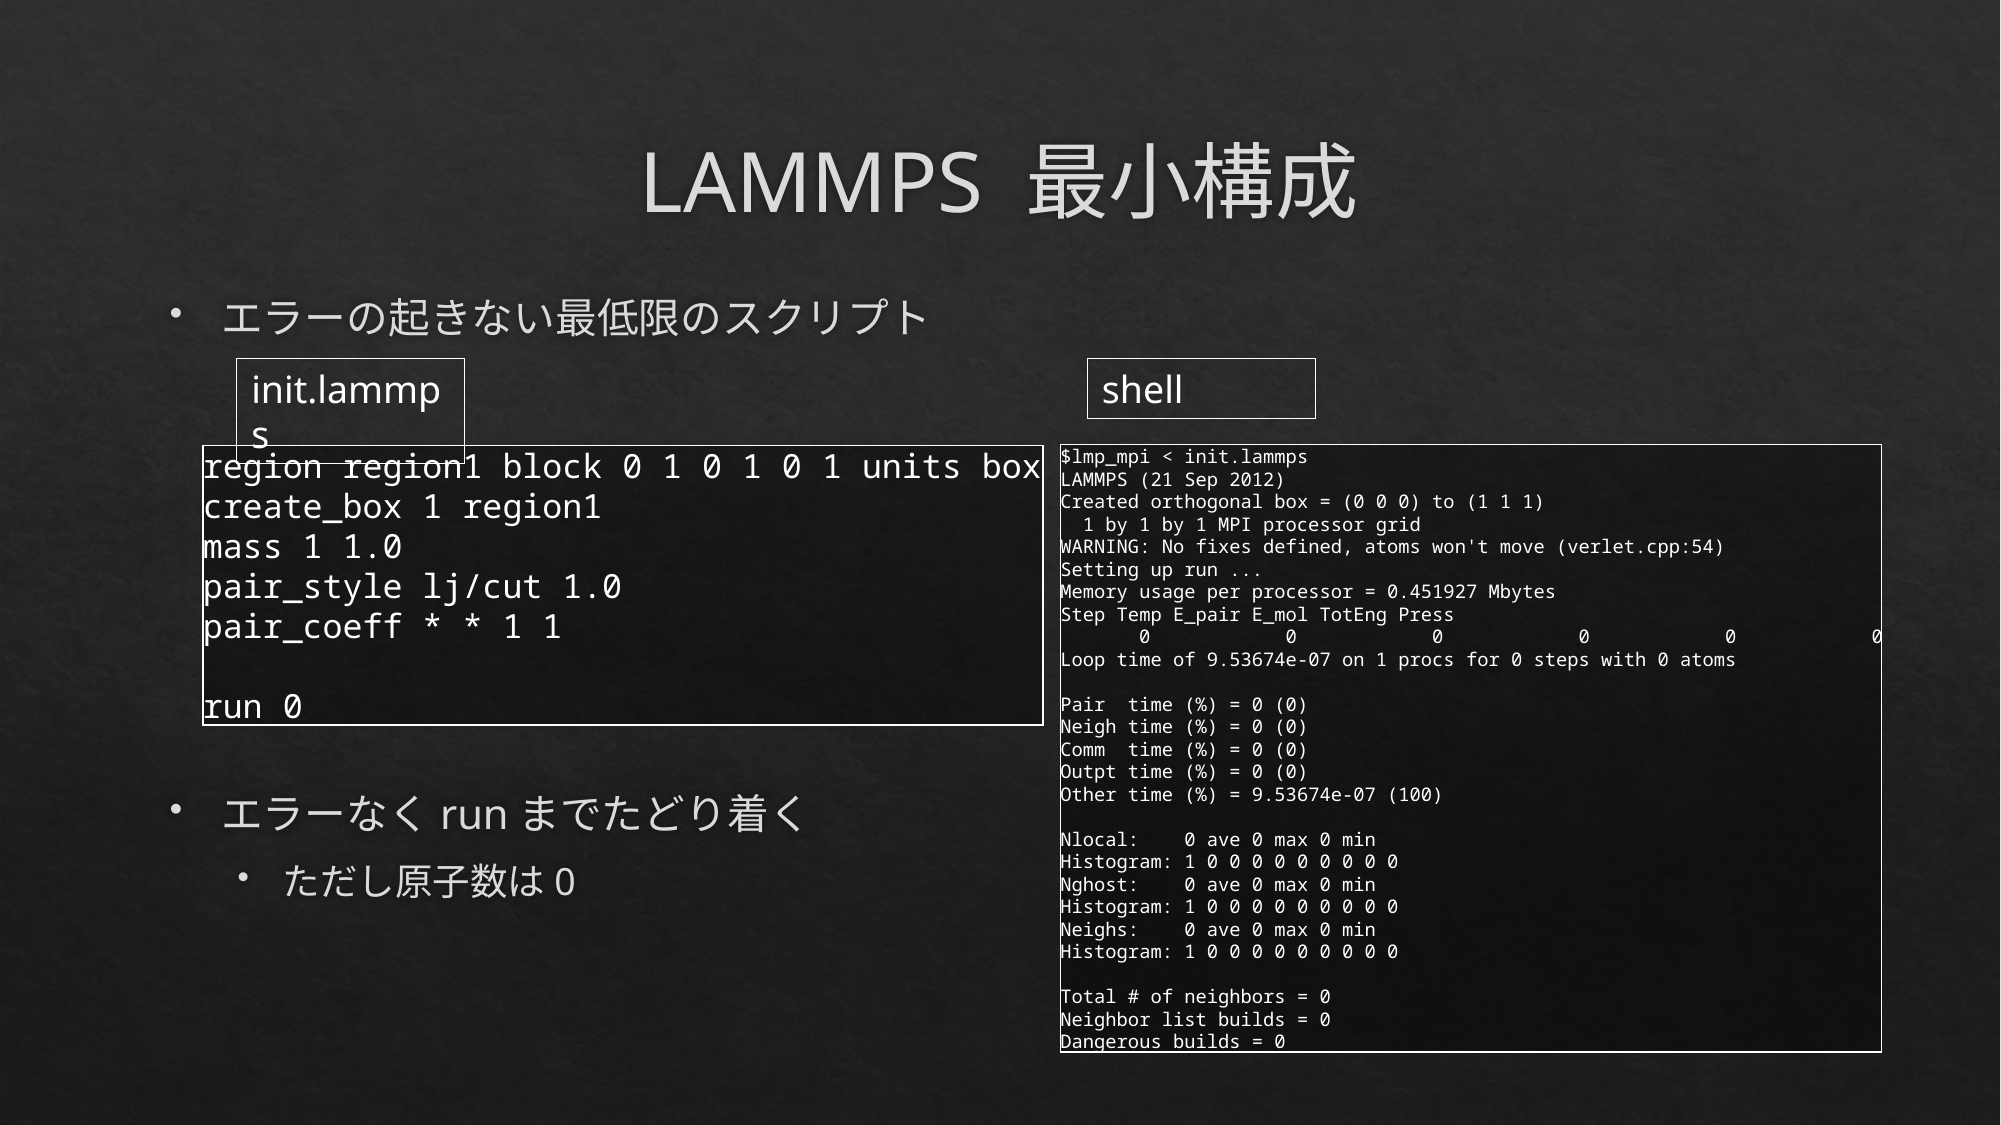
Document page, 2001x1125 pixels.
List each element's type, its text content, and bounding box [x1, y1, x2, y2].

text_box $lmp_mpi < init.lammps LAMMPS (21 Sep 2012) Created orthogonal box = (0 0 0) to (1 1 1) 1 by 1 by 1 MPI processor grid WARNING: No fixes defined, atoms won't move (verlet.cpp:54) Setting up run ... Memory usage per processor = 0.451927 Mbytes Step Temp E_pair E_mol TotEng Press 0 0 0 0 0 0 Loop time of 9.53674e-07 on 1 procs for 0 steps with 0 atoms Pair time (%) = 0 (0) Neigh time (%) = 0 (0) Comm time (%) = 0 (0) Outpt time (%) = 0 (0) Other time (%) = 9.53674e-07 (100) Nlocal: 0 ave 0 max 0 min Histogram: 1 0 0 0 0 0 0 0 0 0 Nghost: 0 ave 0 max 0 min Histogram: 1 0 0 0 0 0 0 0 0 0 Neighs: 0 ave 0 max 0 min Histogram: 1 0 0 0 0 0 0 0 0 0 Total # of neighbors = 0 Neighbor list builds = 0 Dangerous builds = 0 [1060, 444, 1882, 1053]
title LAMMPS 最小構成 [149, 99, 1849, 260]
list エラーの起きない最低限のスクリプト エラーなくrunまでたどり着く ただし原子数は0 [149, 284, 1849, 950]
text_box region region1 block 0 1 0 1 0 1 units box create_box 1 region1 mass 1 1.0 pair_style lj/cut 1.0 pair_coeff * * 1 1 run 0 [202, 445, 1043, 726]
text_box shell [1087, 358, 1316, 419]
text_box init.lammps [236, 358, 465, 464]
